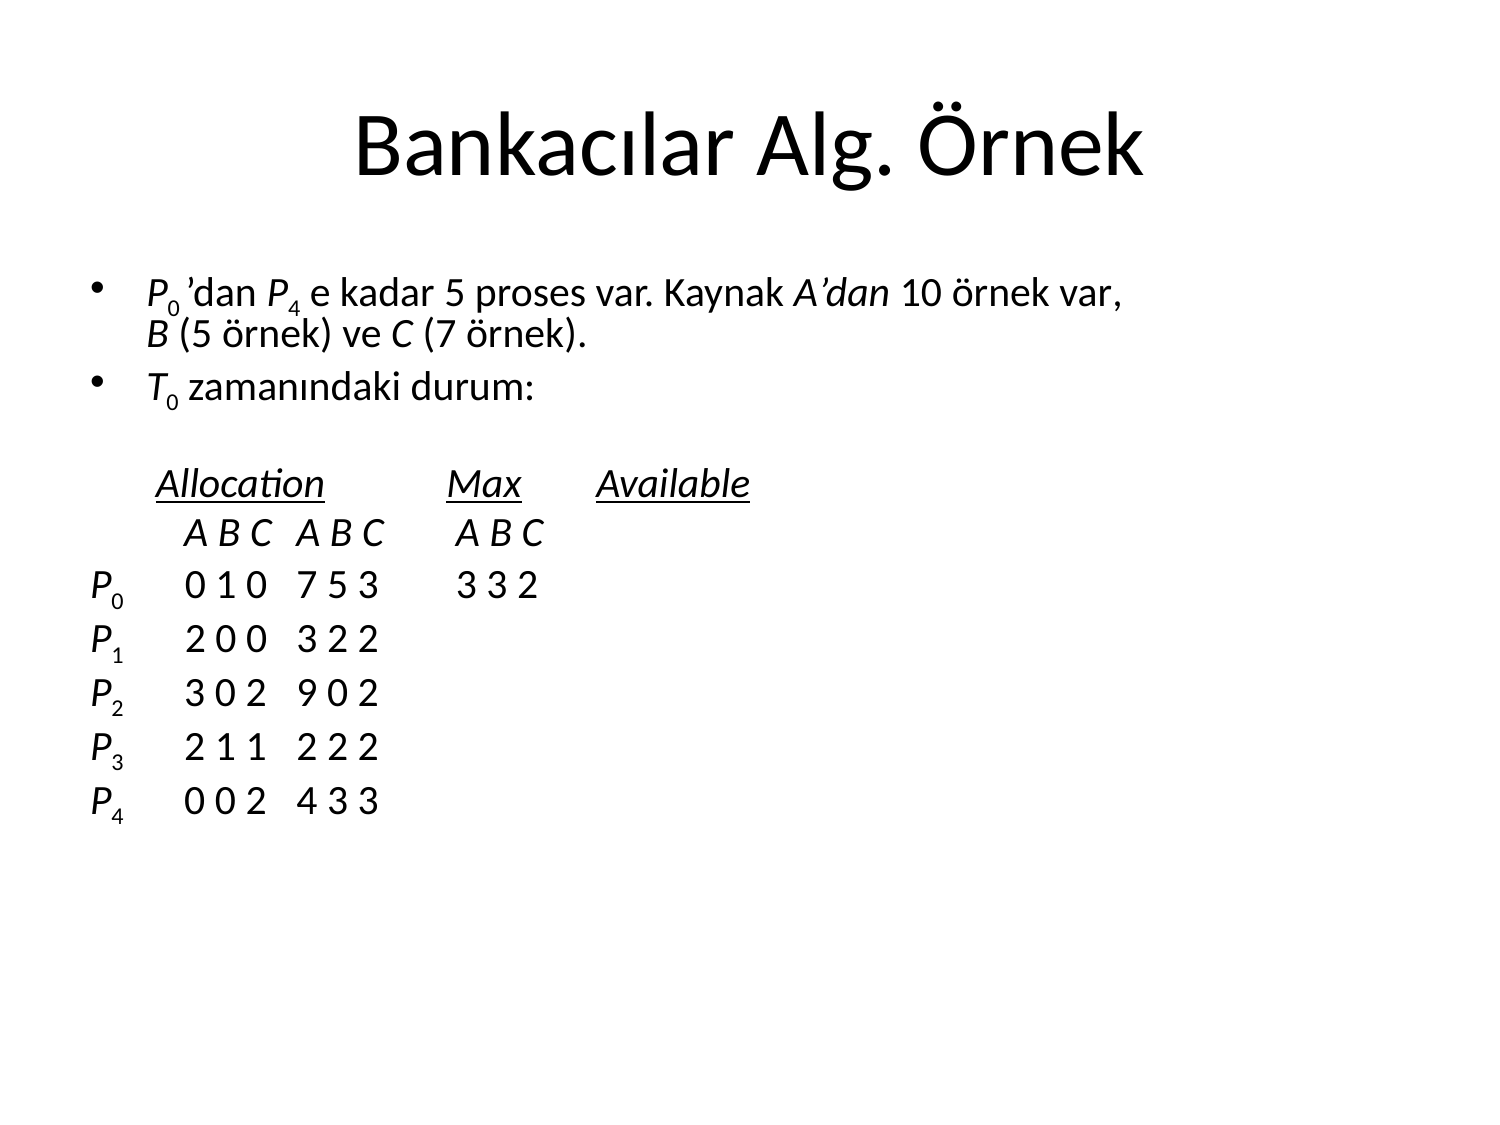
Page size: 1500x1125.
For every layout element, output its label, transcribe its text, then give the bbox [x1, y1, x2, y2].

list P0 ’dan P4 e kadar 5 proses var. Kaynak A’dan 10 örnek var, B (5 örnek) ve C (7 örnek). T0 zamanındaki durum: Allocation Max Available A B C A B C A B C P0 0 1 0 7 5 3 3 3 2 P1 2 0 0 3 2 2 P2 3 0 2 9 0 2 P3 2 1 1 2 2 2 P4 0 0 2 4 3 3 [75, 262, 1425, 1005]
title Bankacılar Alg. Örnek [75, 45, 1425, 233]
